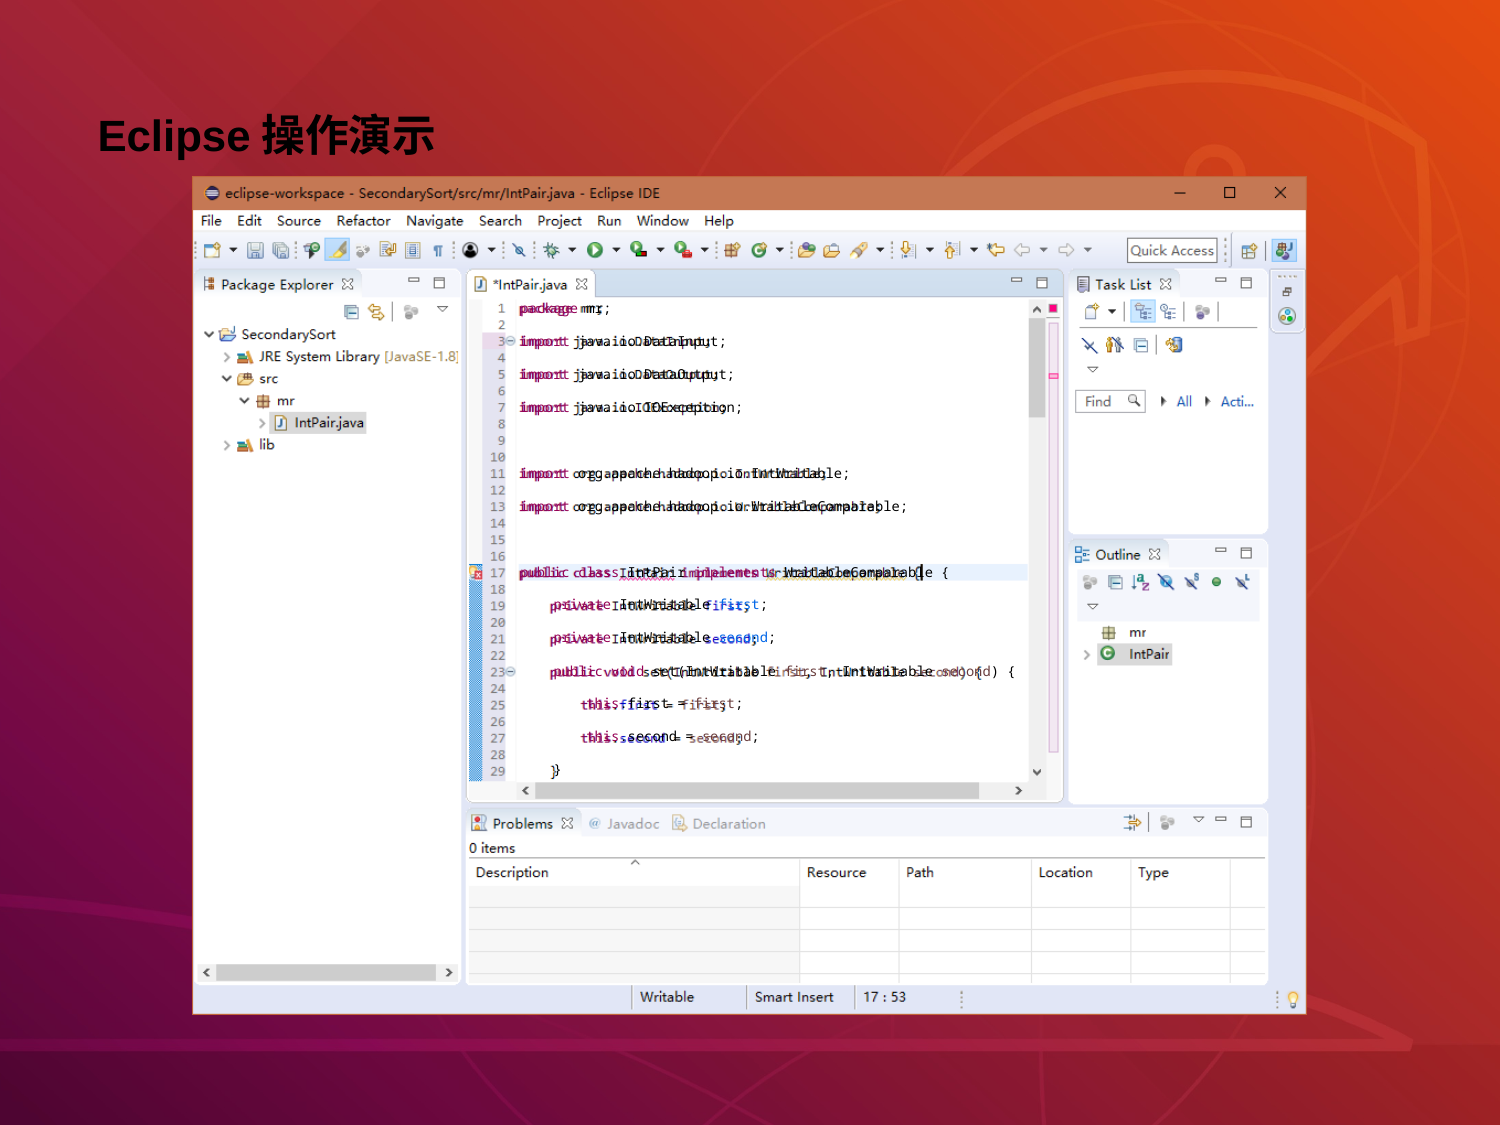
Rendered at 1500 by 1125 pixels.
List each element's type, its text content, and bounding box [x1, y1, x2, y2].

title Eclipse操作演示 [82, 0, 1418, 169]
picture [0, 0, 1500, 1125]
